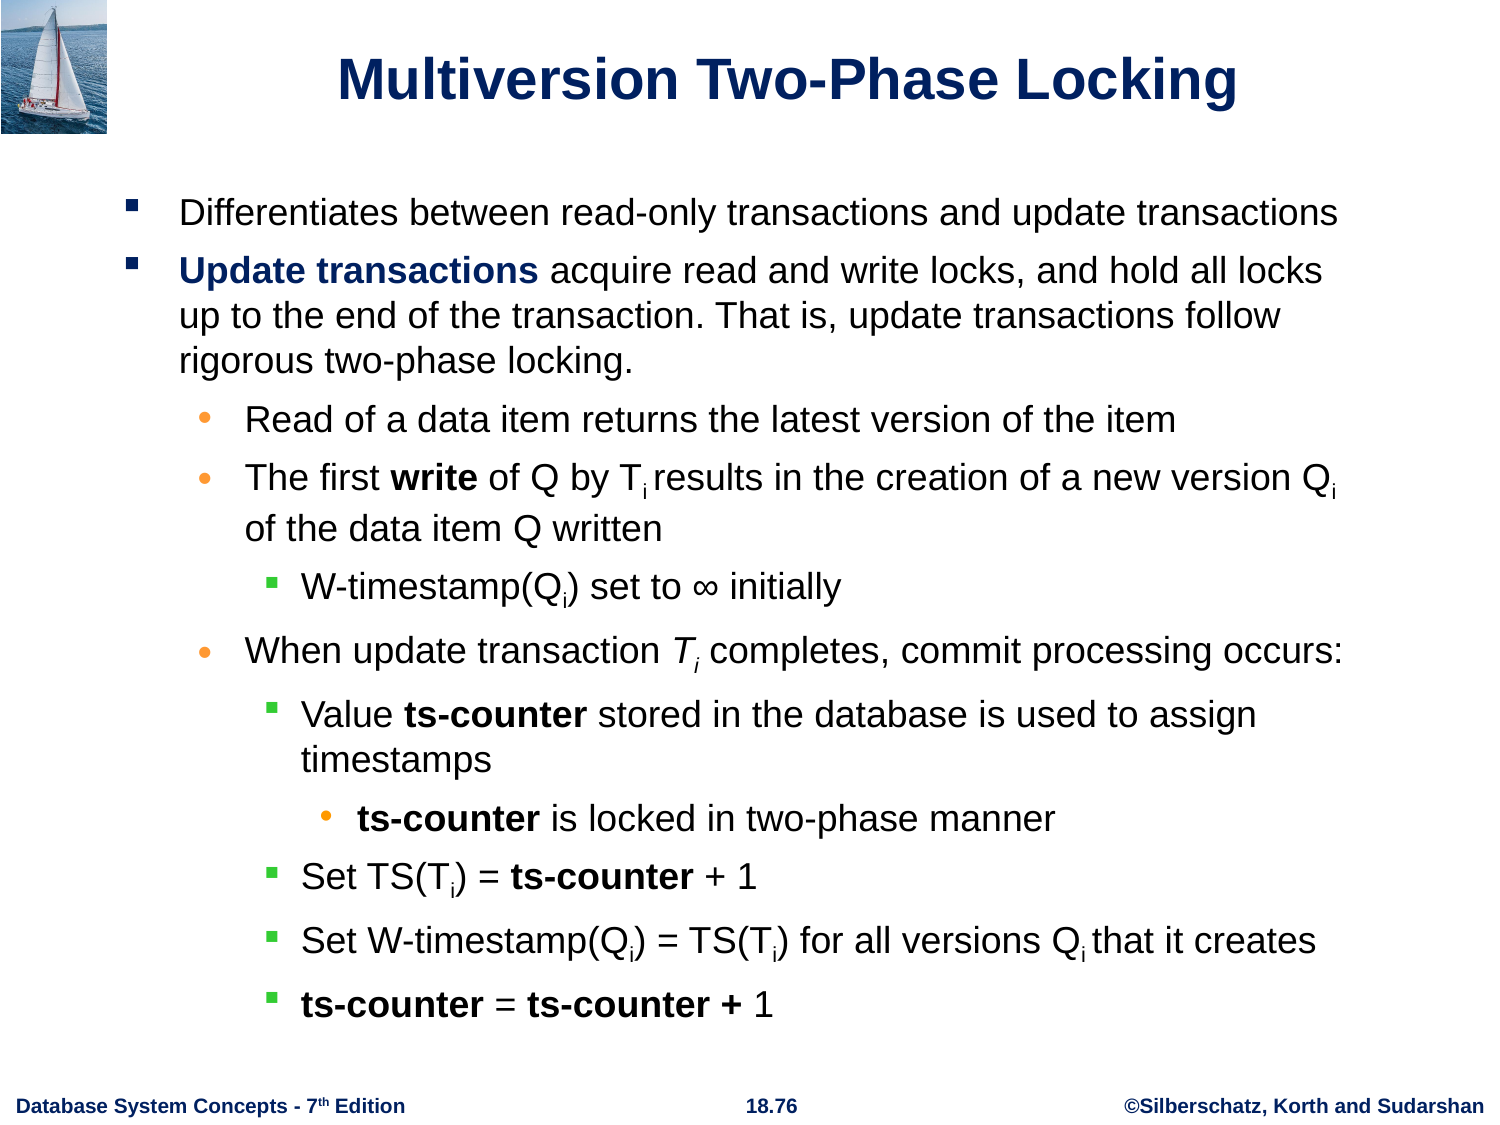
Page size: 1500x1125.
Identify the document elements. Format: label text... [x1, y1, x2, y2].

title Multiversion Two-Phase Locking [125, 18, 1452, 120]
picture [1, 0, 107, 134]
list Differentiates between read-only transactions and update transactions Update transactions acquire read and write locks, and hold all locks up to the end of the transaction. That is, update transactions follow rigorous two-phase locking. Read of a data item returns the latest version of the item The first write of Q by Ti results in the creation of a new version Qi of the data item Q written W-timestamp(Qi) set to ∞ initially When update transaction Ti completes, commit processing occurs: Value ts-counter stored in the database is used to assign timestamps ts-counter is locked in two-phase manner Set TS(Ti) = ts-counter + 1 Set W-timestamp(Qi) = TS(Ti) for all versions Qi that it creates ts-counter = ts-counter + 1 [107, 180, 1384, 1062]
